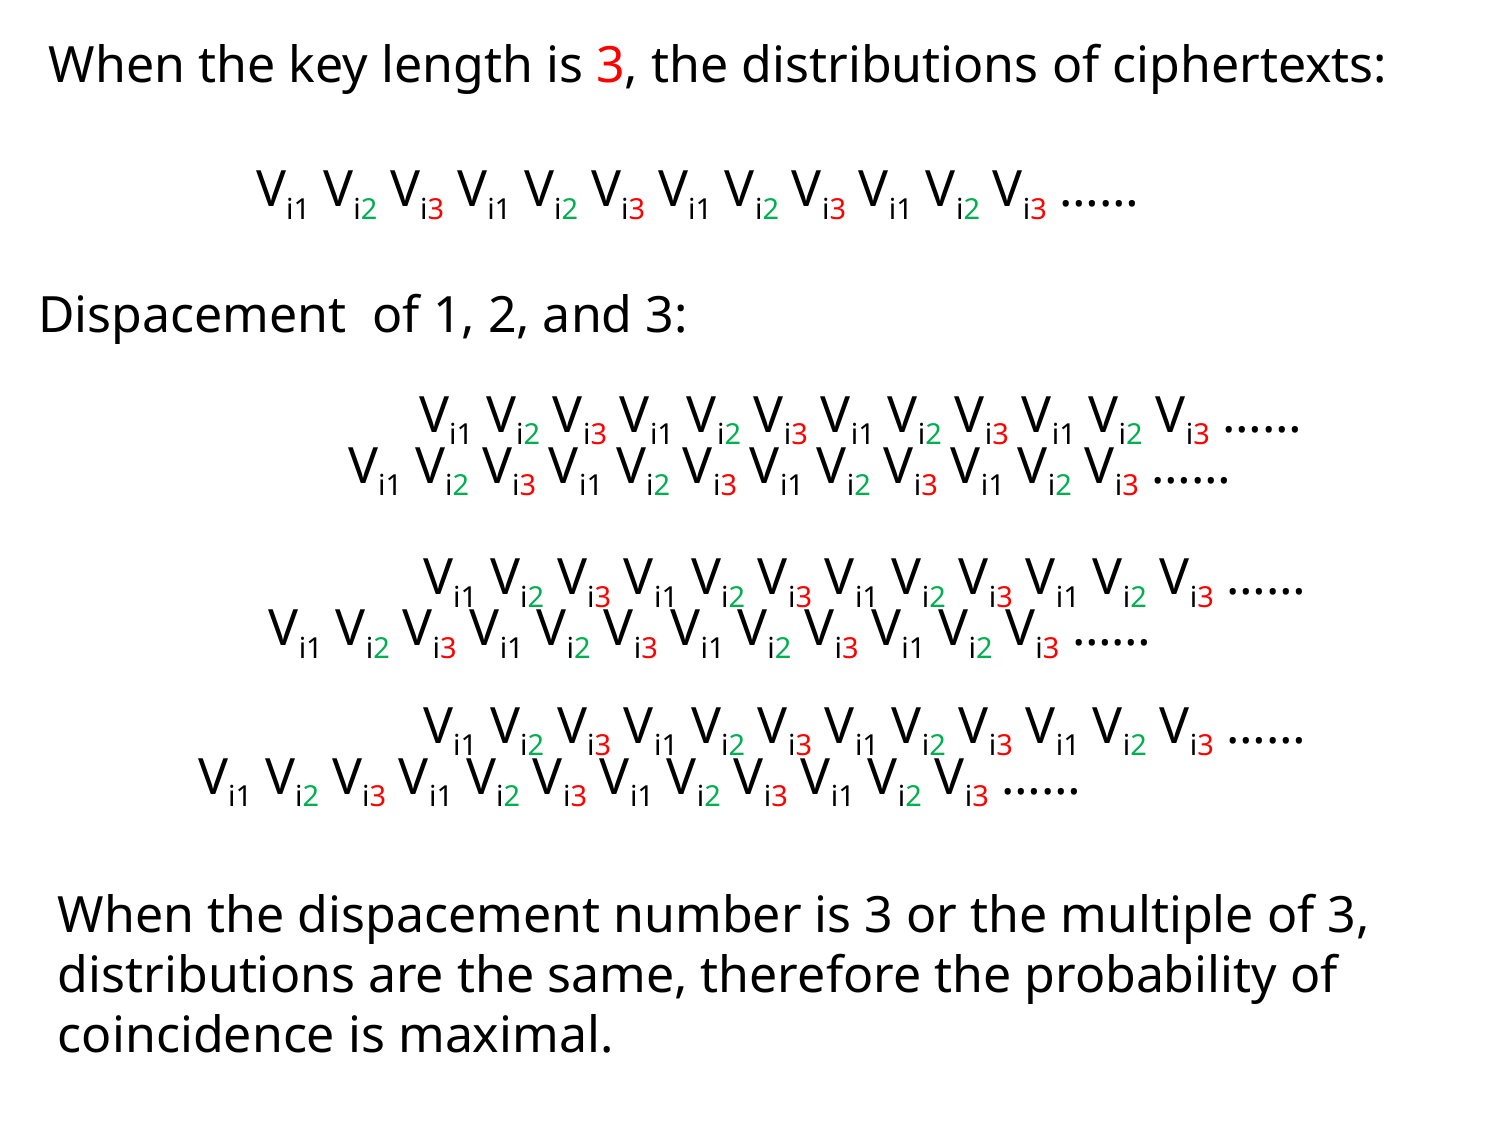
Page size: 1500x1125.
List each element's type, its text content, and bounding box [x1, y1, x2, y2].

text_box Vi1 Vi2 Vi3 Vi1 Vi2 Vi3 Vi1 Vi2 Vi3 Vi1 Vi2 Vi3 …… [254, 588, 1167, 672]
text_box Vi1 Vi2 Vi3 Vi1 Vi2 Vi3 Vi1 Vi2 Vi3 Vi1 Vi2 Vi3 …… [183, 736, 1096, 820]
text_box When the key length is 3, the distributions of ciphertexts: [34, 24, 1403, 100]
text_box Vi1 Vi2 Vi3 Vi1 Vi2 Vi3 Vi1 Vi2 Vi3 Vi1 Vi2 Vi3 …… [408, 685, 1321, 769]
text_box Dispacement of 1, 2, and 3: [23, 274, 703, 350]
text_box Vi1 Vi2 Vi3 Vi1 Vi2 Vi3 Vi1 Vi2 Vi3 Vi1 Vi2 Vi3 …… [408, 537, 1321, 621]
text_box Vi1 Vi2 Vi3 Vi1 Vi2 Vi3 Vi1 Vi2 Vi3 Vi1 Vi2 Vi3 …… [404, 374, 1317, 458]
text_box When the dispacement number is 3 or the multiple of 3, distributions are the same, therefore the probability of coincidence is maximal. [43, 874, 1399, 1070]
text_box Vi1 Vi2 Vi3 Vi1 Vi2 Vi3 Vi1 Vi2 Vi3 Vi1 Vi2 Vi3 …… [333, 425, 1246, 509]
text_box Vi1 Vi2 Vi3 Vi1 Vi2 Vi3 Vi1 Vi2 Vi3 Vi1 Vi2 Vi3 …… [241, 149, 1154, 233]
